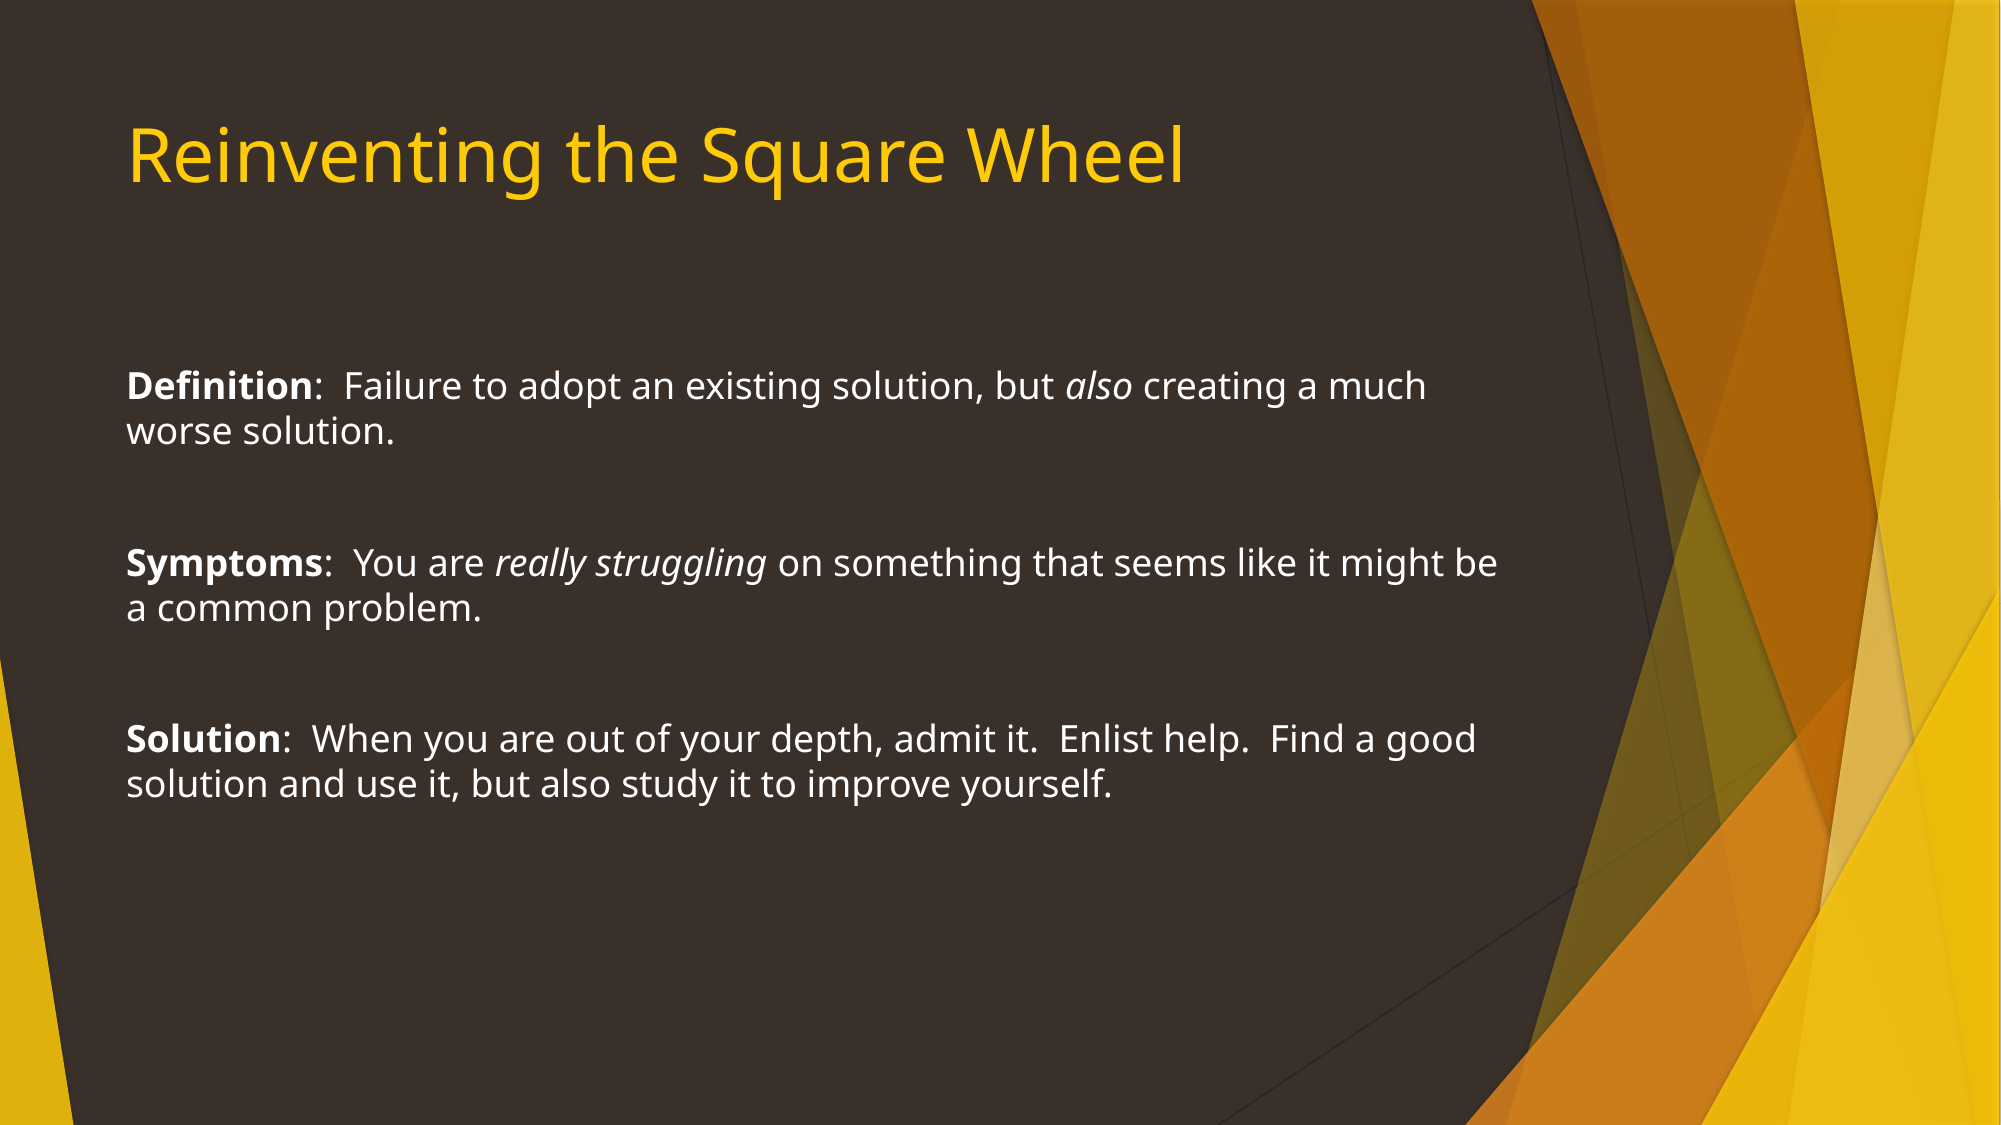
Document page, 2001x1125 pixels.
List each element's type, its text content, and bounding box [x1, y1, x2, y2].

list Definition: Failure to adopt an existing solution, but also creating a much worse solution. Symptoms: You are really struggling on something that seems like it might be a common problem. Solution: When you are out of your depth, admit it. Enlist help. Find a good solution and use it, but also study it to improve yourself. [111, 354, 1522, 992]
title Reinventing the Square Wheel [111, 99, 1522, 317]
